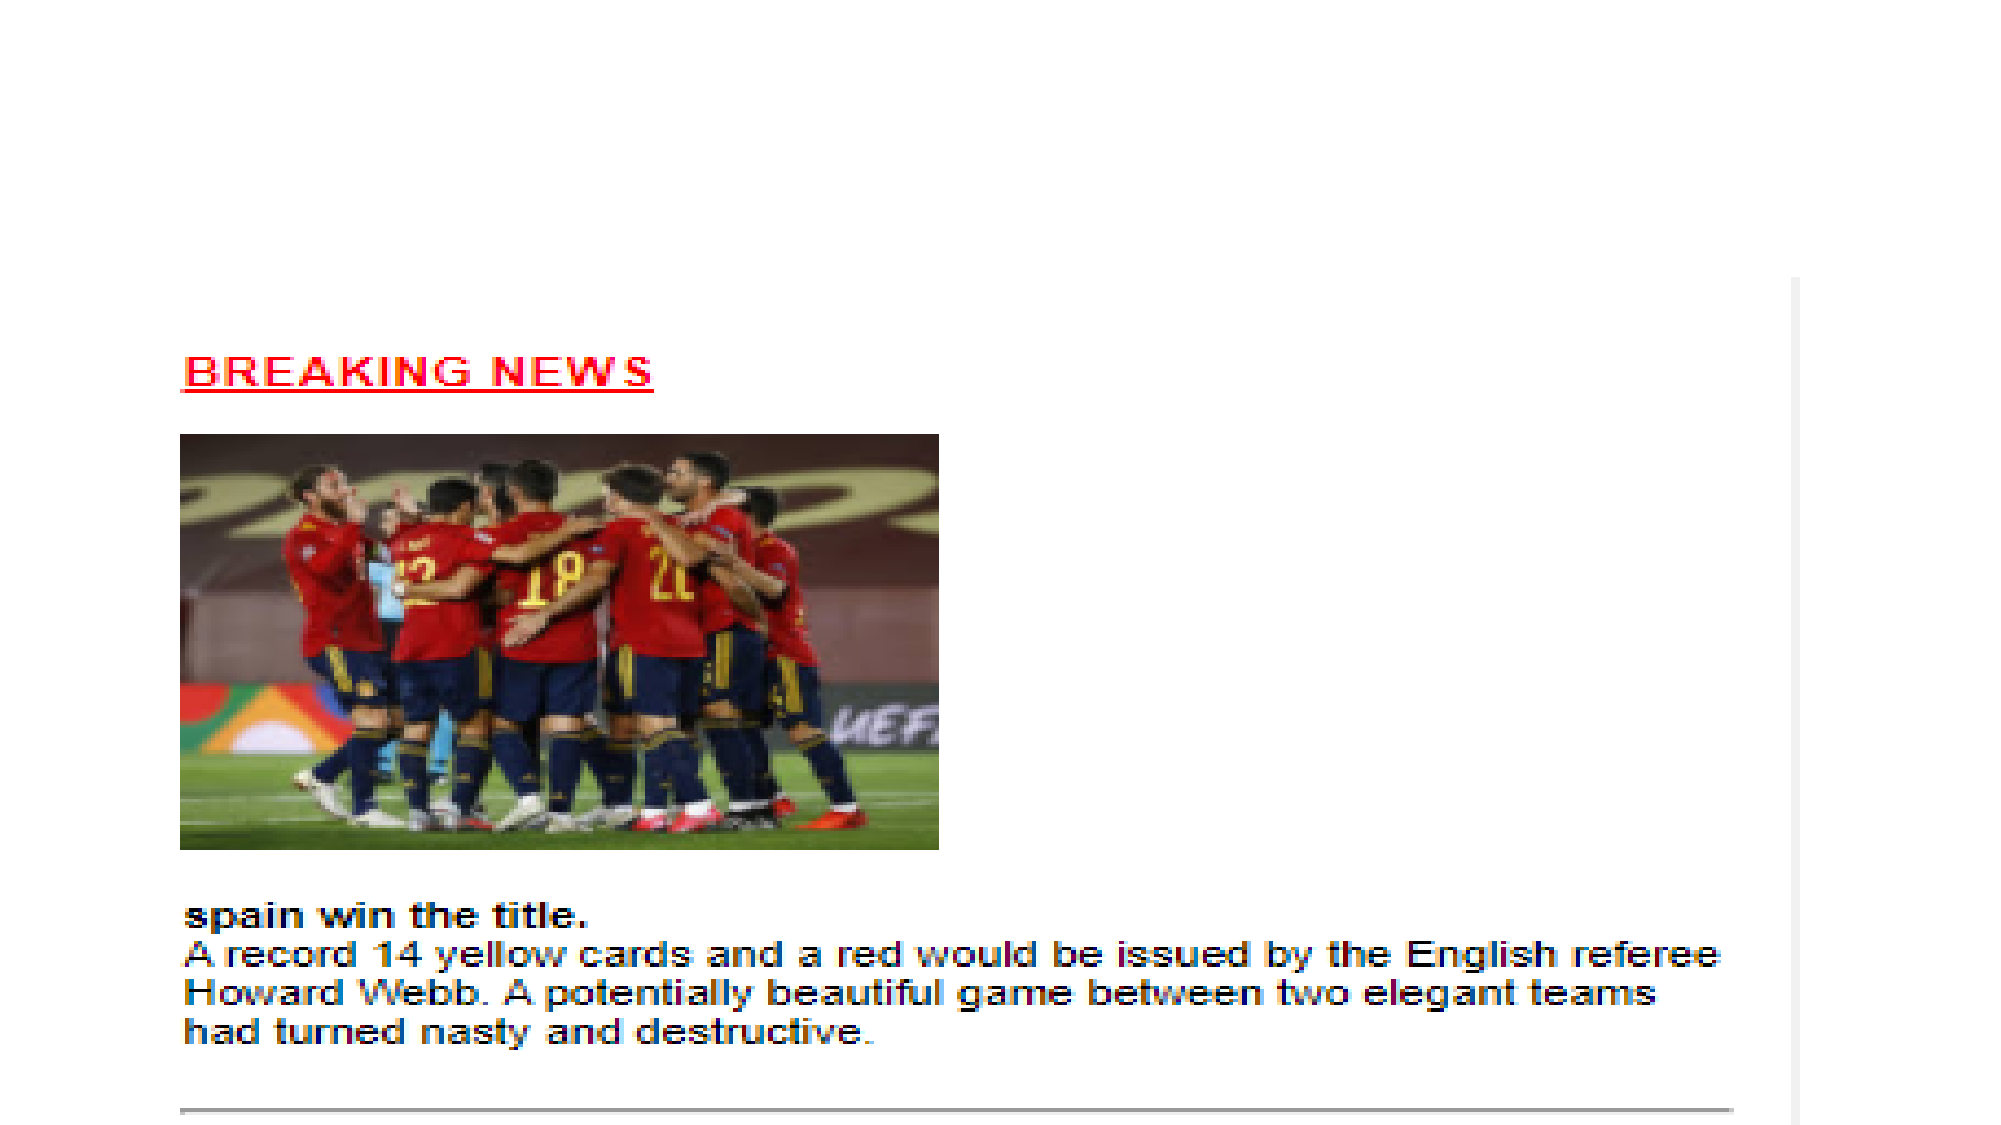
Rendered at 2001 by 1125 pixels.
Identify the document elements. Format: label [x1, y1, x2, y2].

list [137, 277, 1800, 1125]
